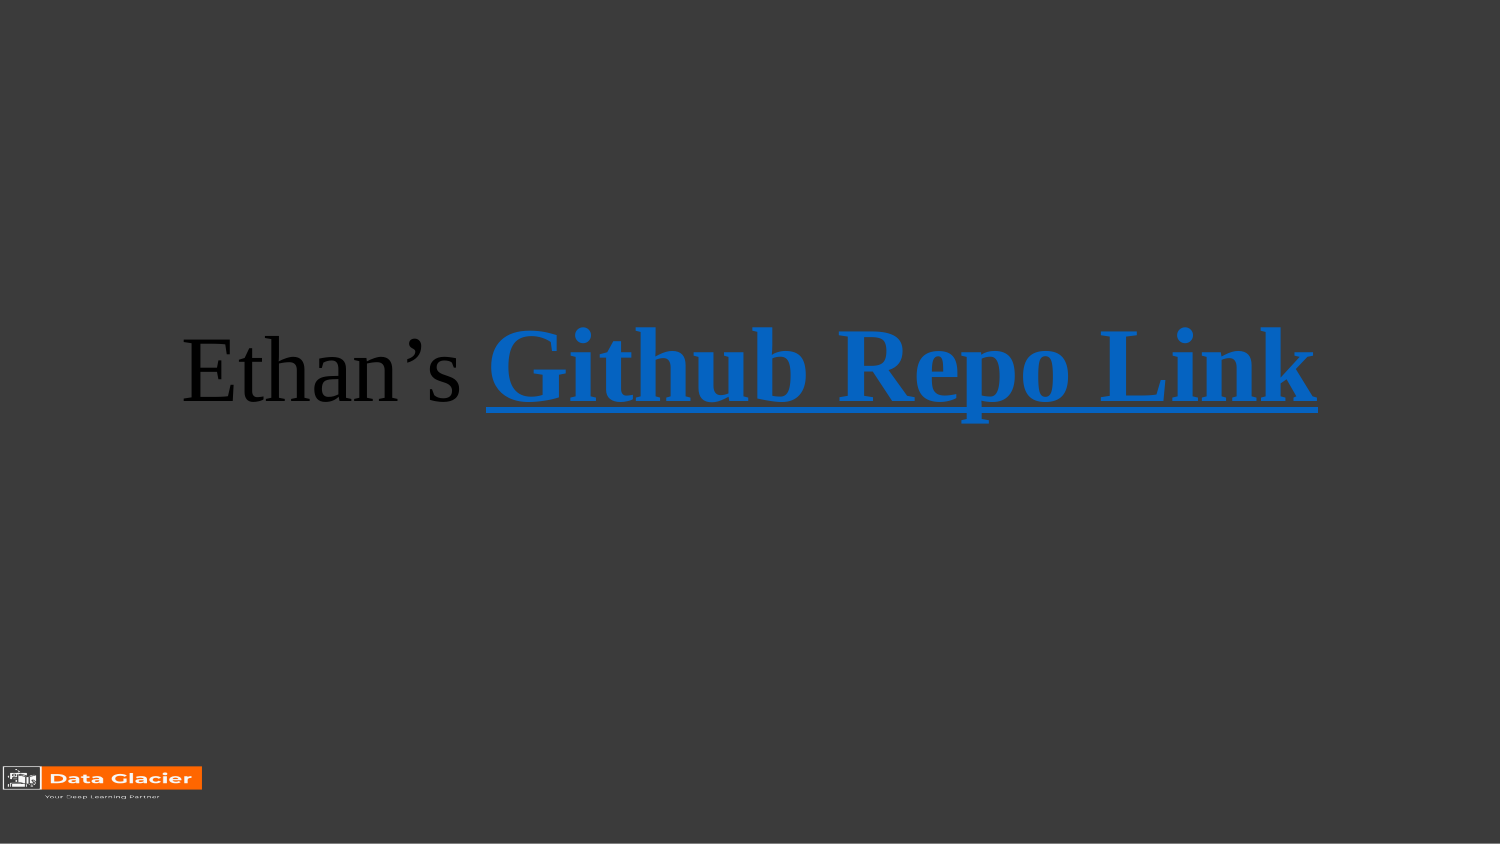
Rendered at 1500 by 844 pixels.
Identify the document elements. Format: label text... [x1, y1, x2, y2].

title Ethan’s Github Repo Link [0, 0, 1500, 844]
picture [0, 721, 204, 844]
